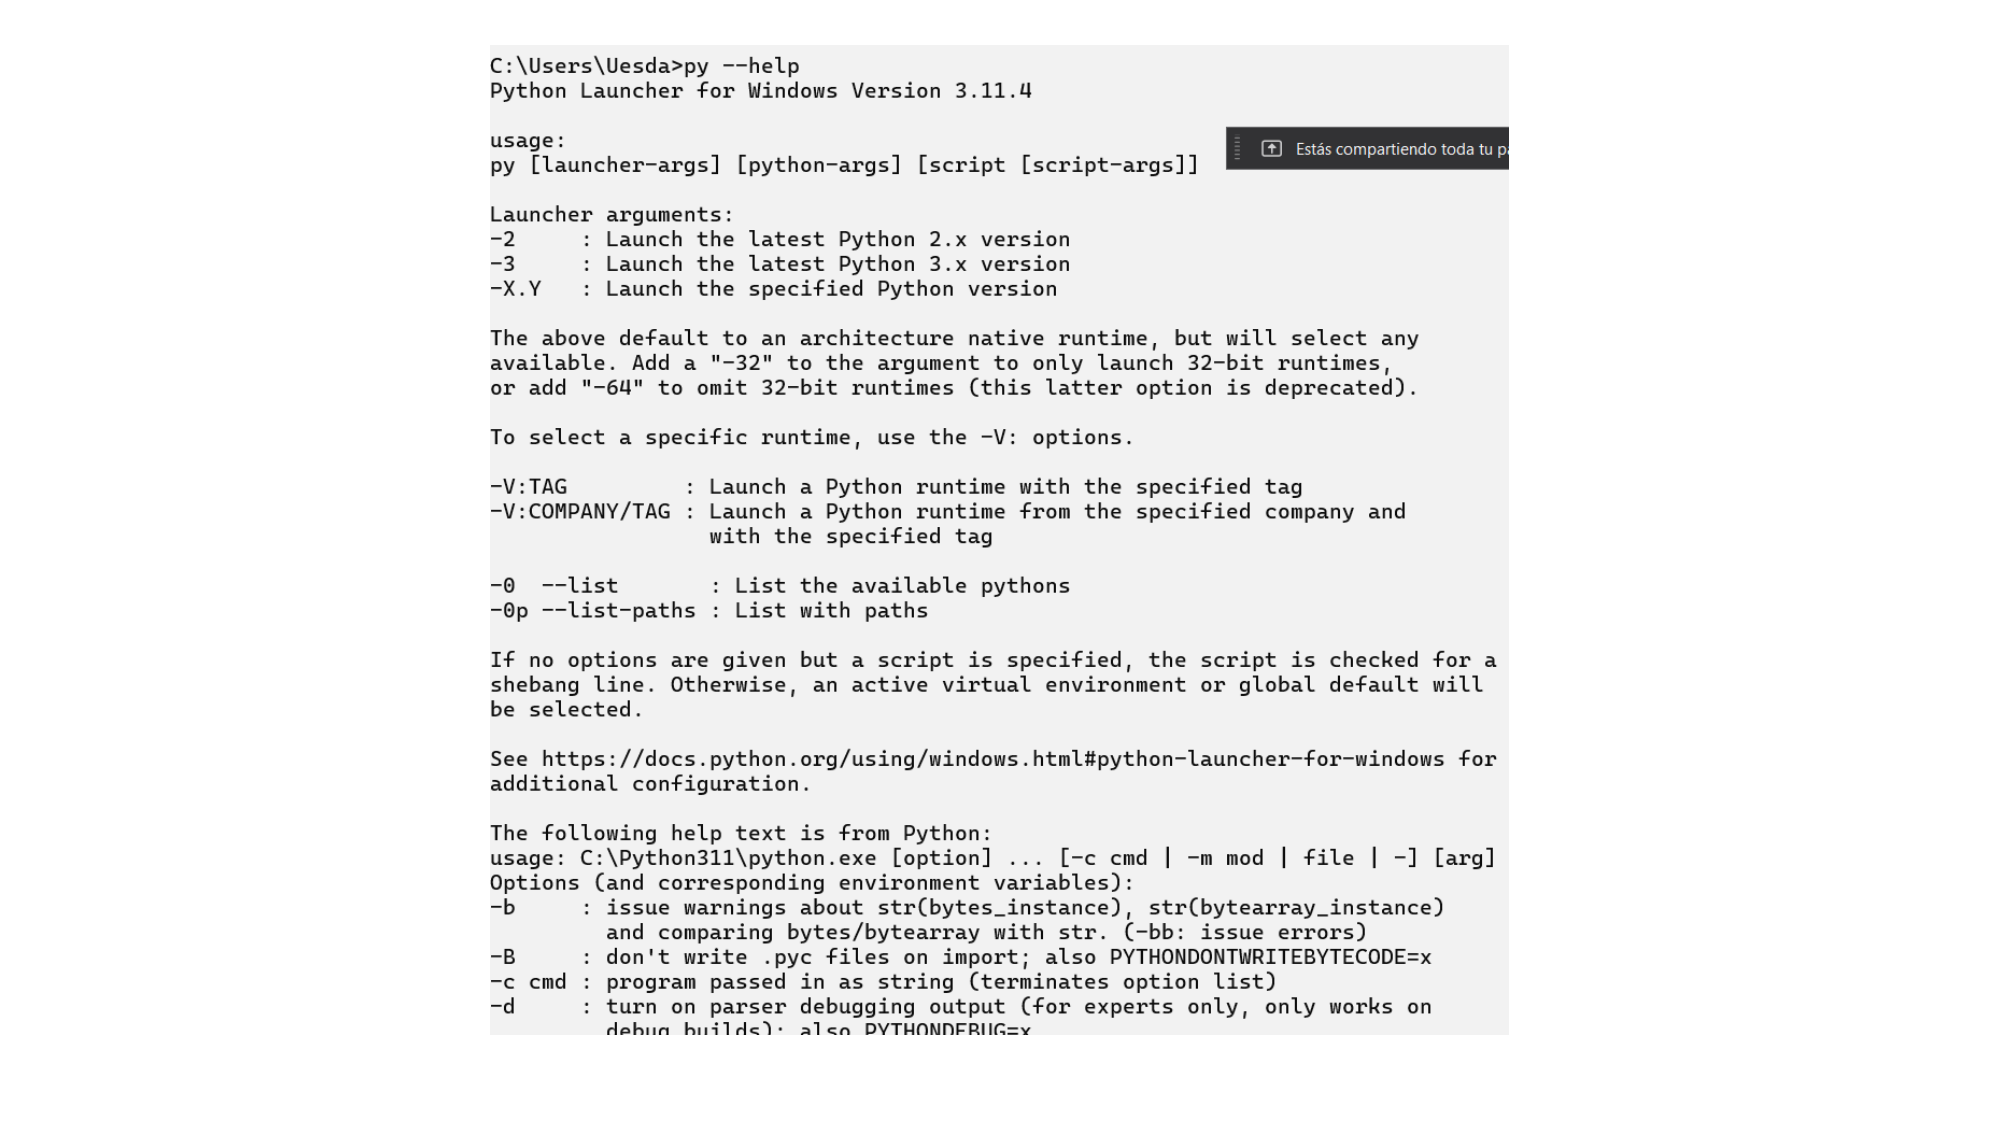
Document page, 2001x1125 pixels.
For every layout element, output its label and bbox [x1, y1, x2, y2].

picture [490, 45, 1510, 1035]
